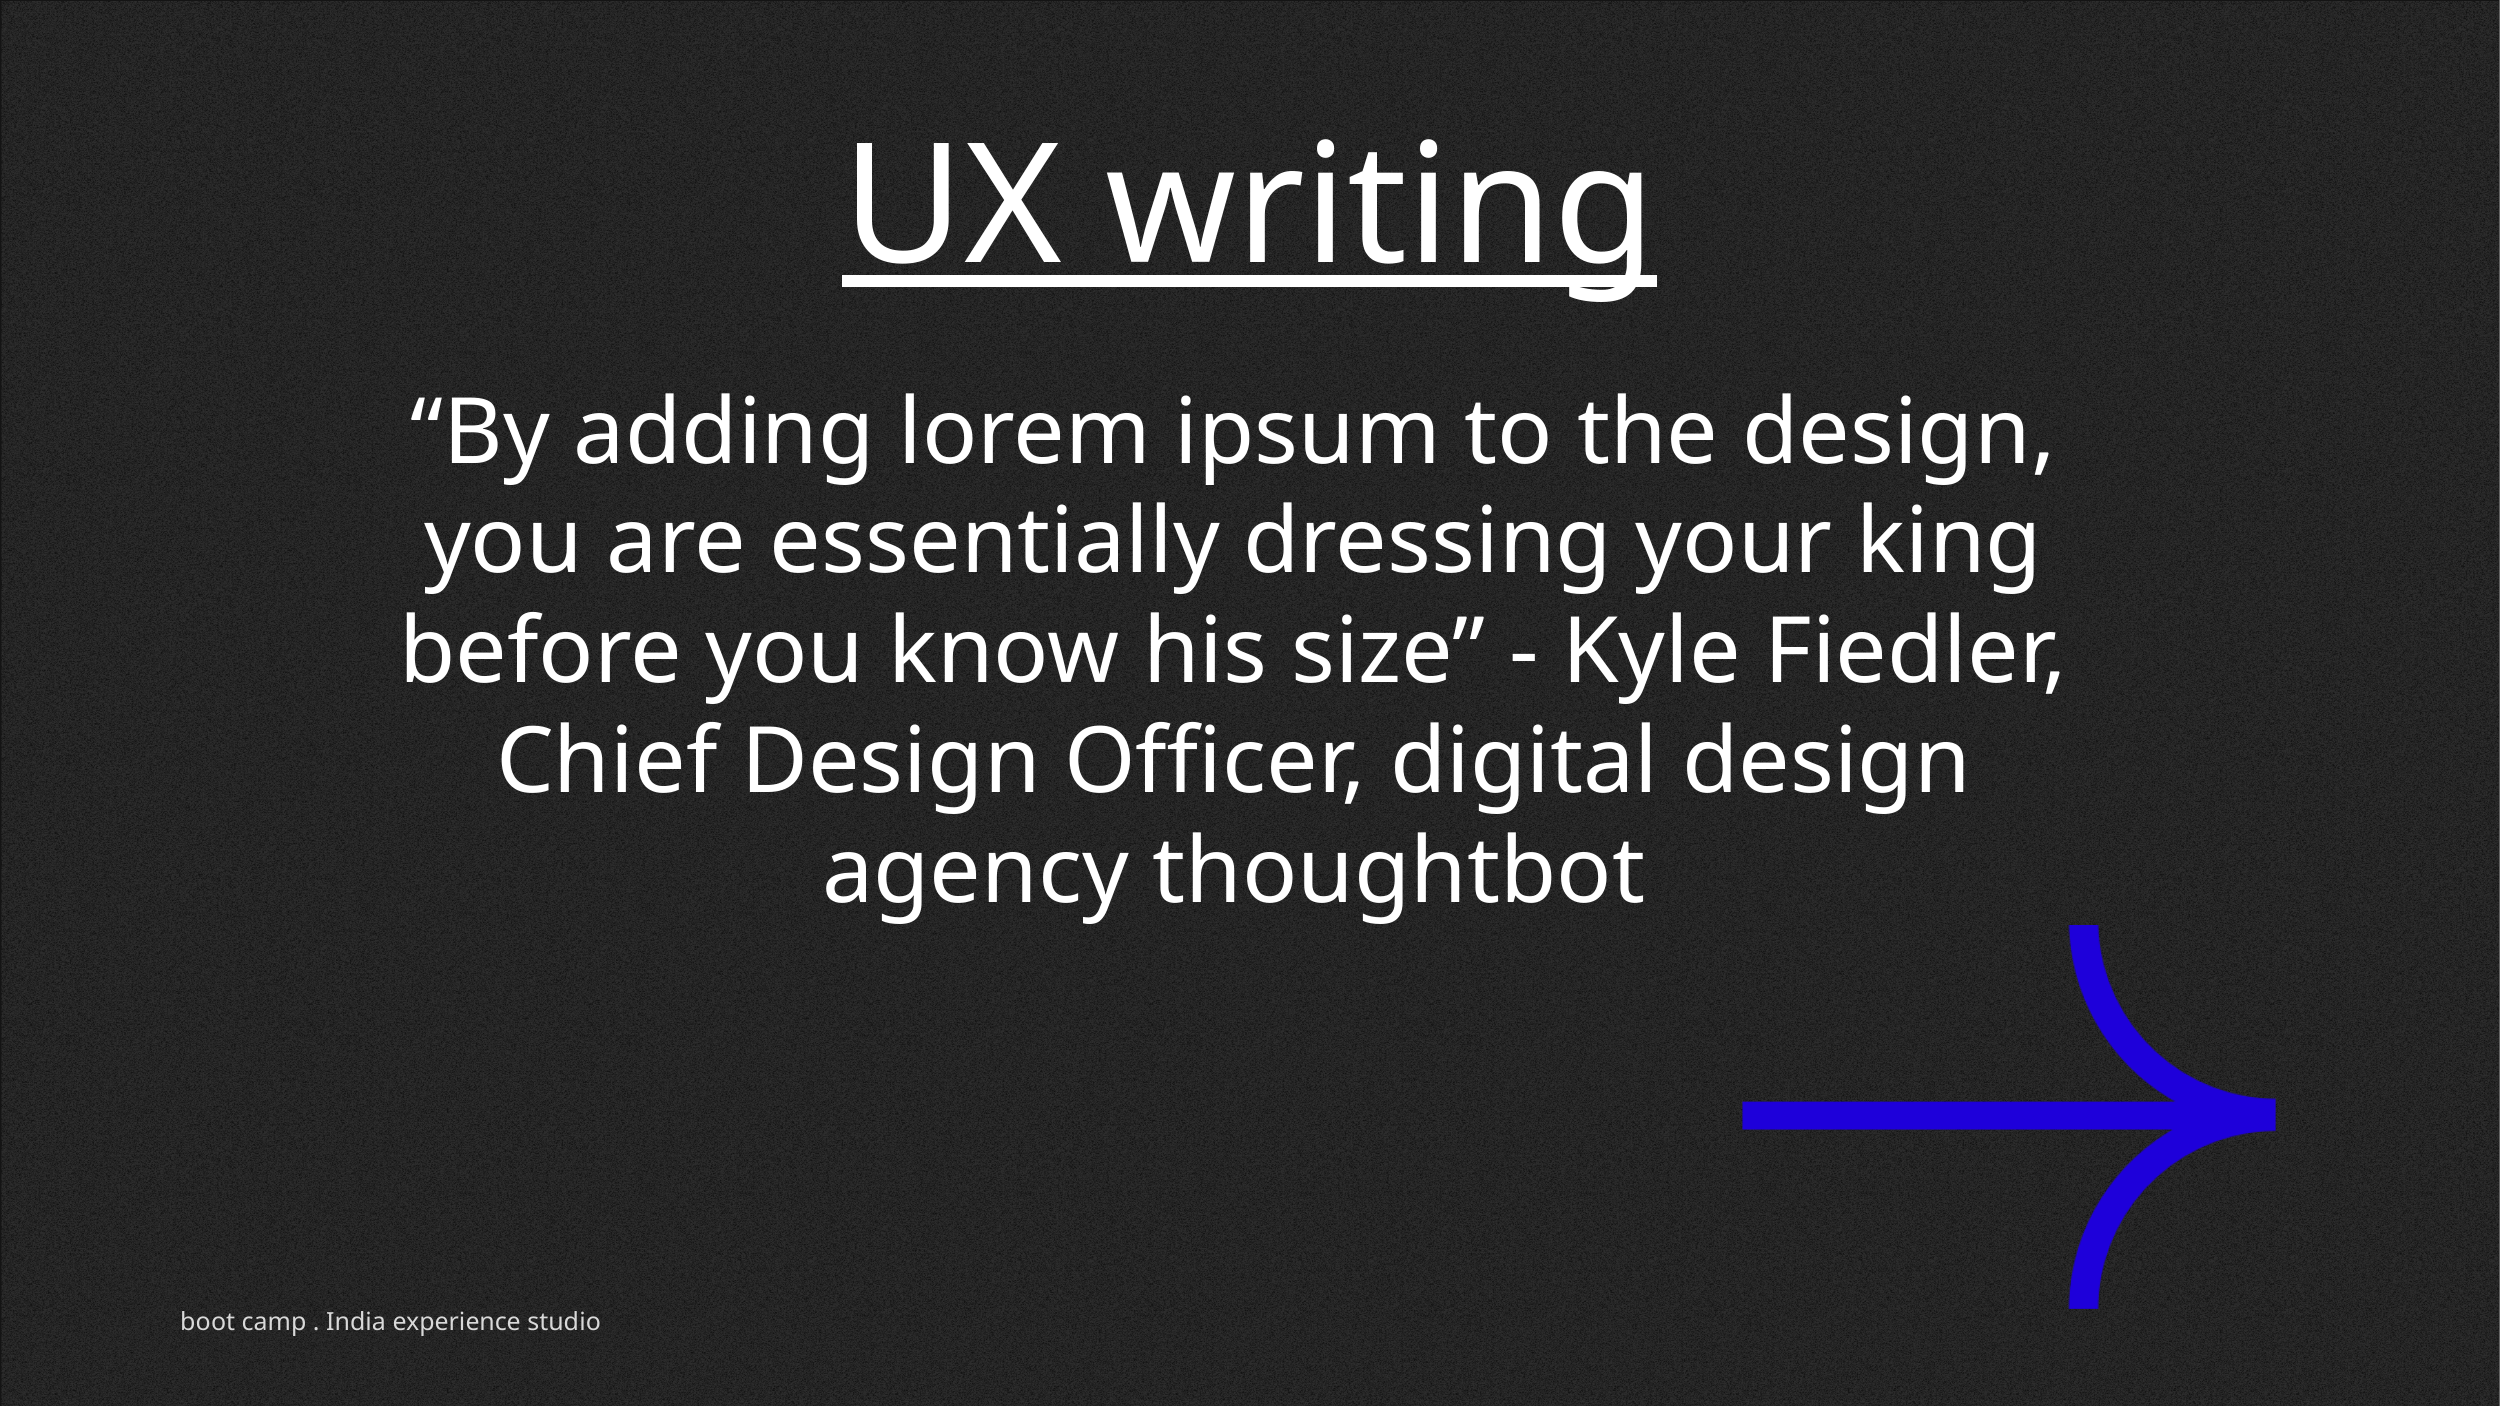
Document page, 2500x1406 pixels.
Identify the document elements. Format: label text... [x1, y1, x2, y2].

text_box UX writing [624, 88, 1875, 304]
text_box “By adding lorem ipsum to the design, you are essentially dressing your king before you know his size” - Kyle Fiedler, Chief Design Officer, digital design agency thoughtbot [352, 364, 2116, 929]
